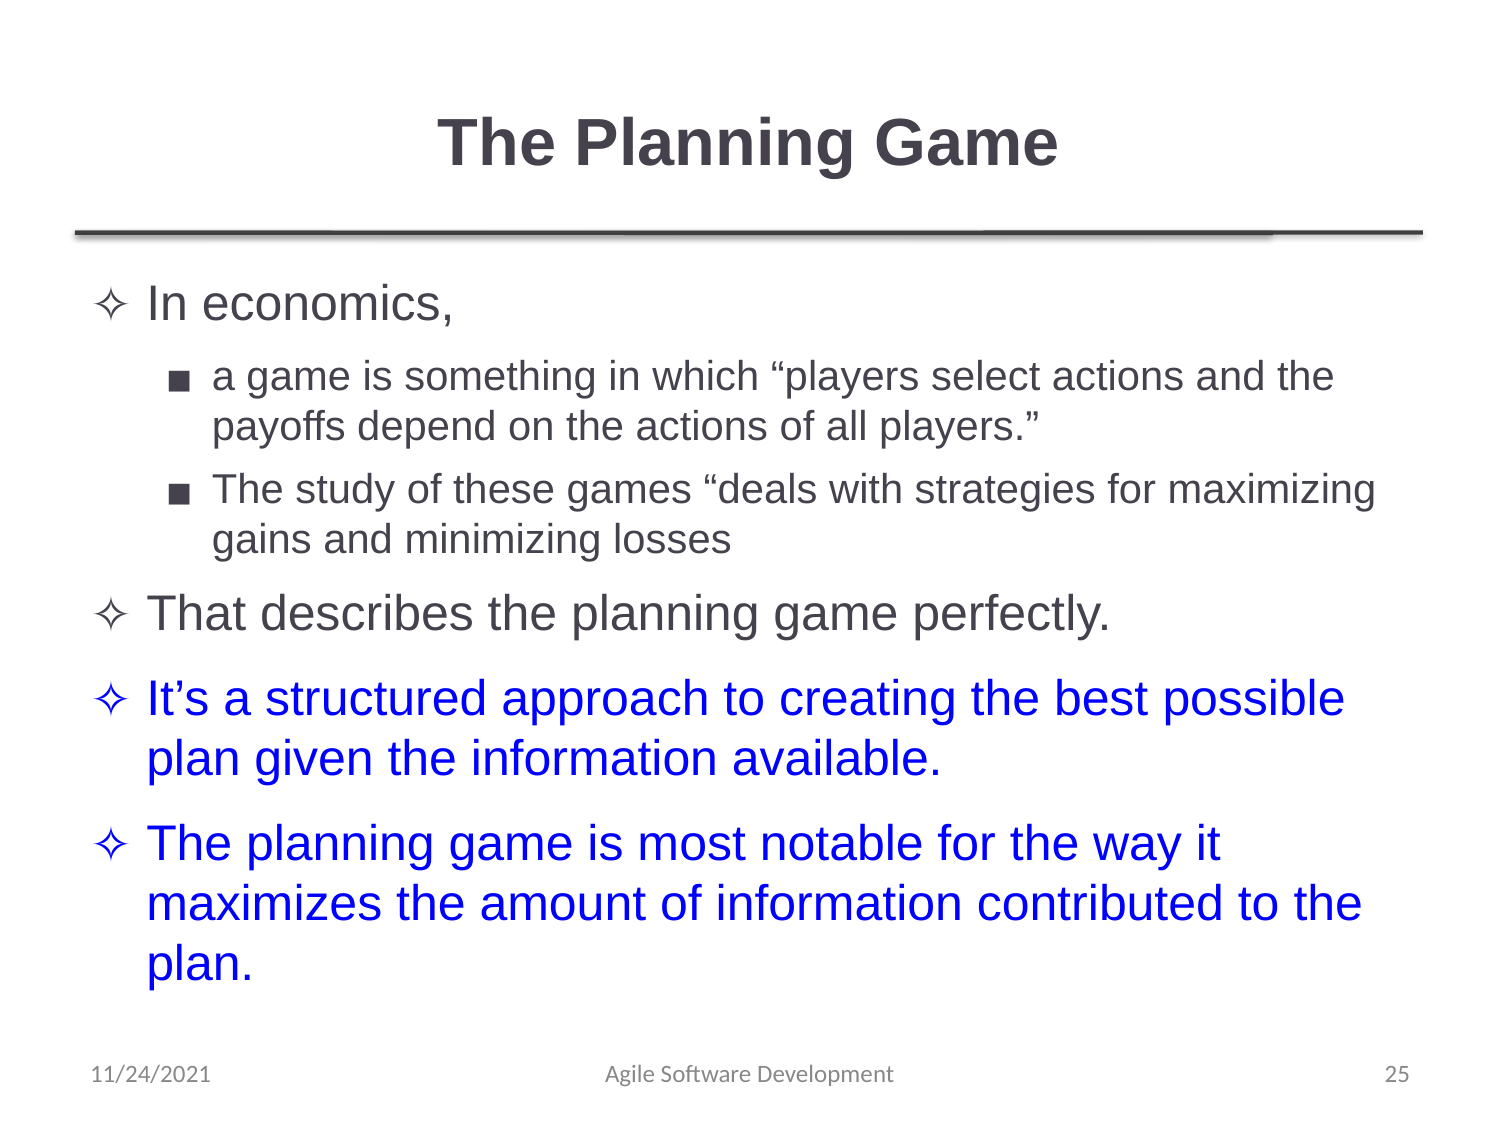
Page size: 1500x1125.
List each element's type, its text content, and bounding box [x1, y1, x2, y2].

title The Planning Game [75, 45, 1423, 233]
slide_number ‹#› [1074, 1042, 1425, 1103]
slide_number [75, 1042, 425, 1103]
list In economics, a game is something in which “players select actions and the payoffs depend on the actions of all players.” The study of these games “deals with strategies for maximizing gains and minimizing losses That describes the planning game perfectly. It’s a structured approach to creating the best possible plan given the information available. The planning game is most notable for the way it maximizes the amount of information contributed to the plan. [75, 262, 1425, 1005]
footer Agile Software Development [512, 1042, 988, 1103]
